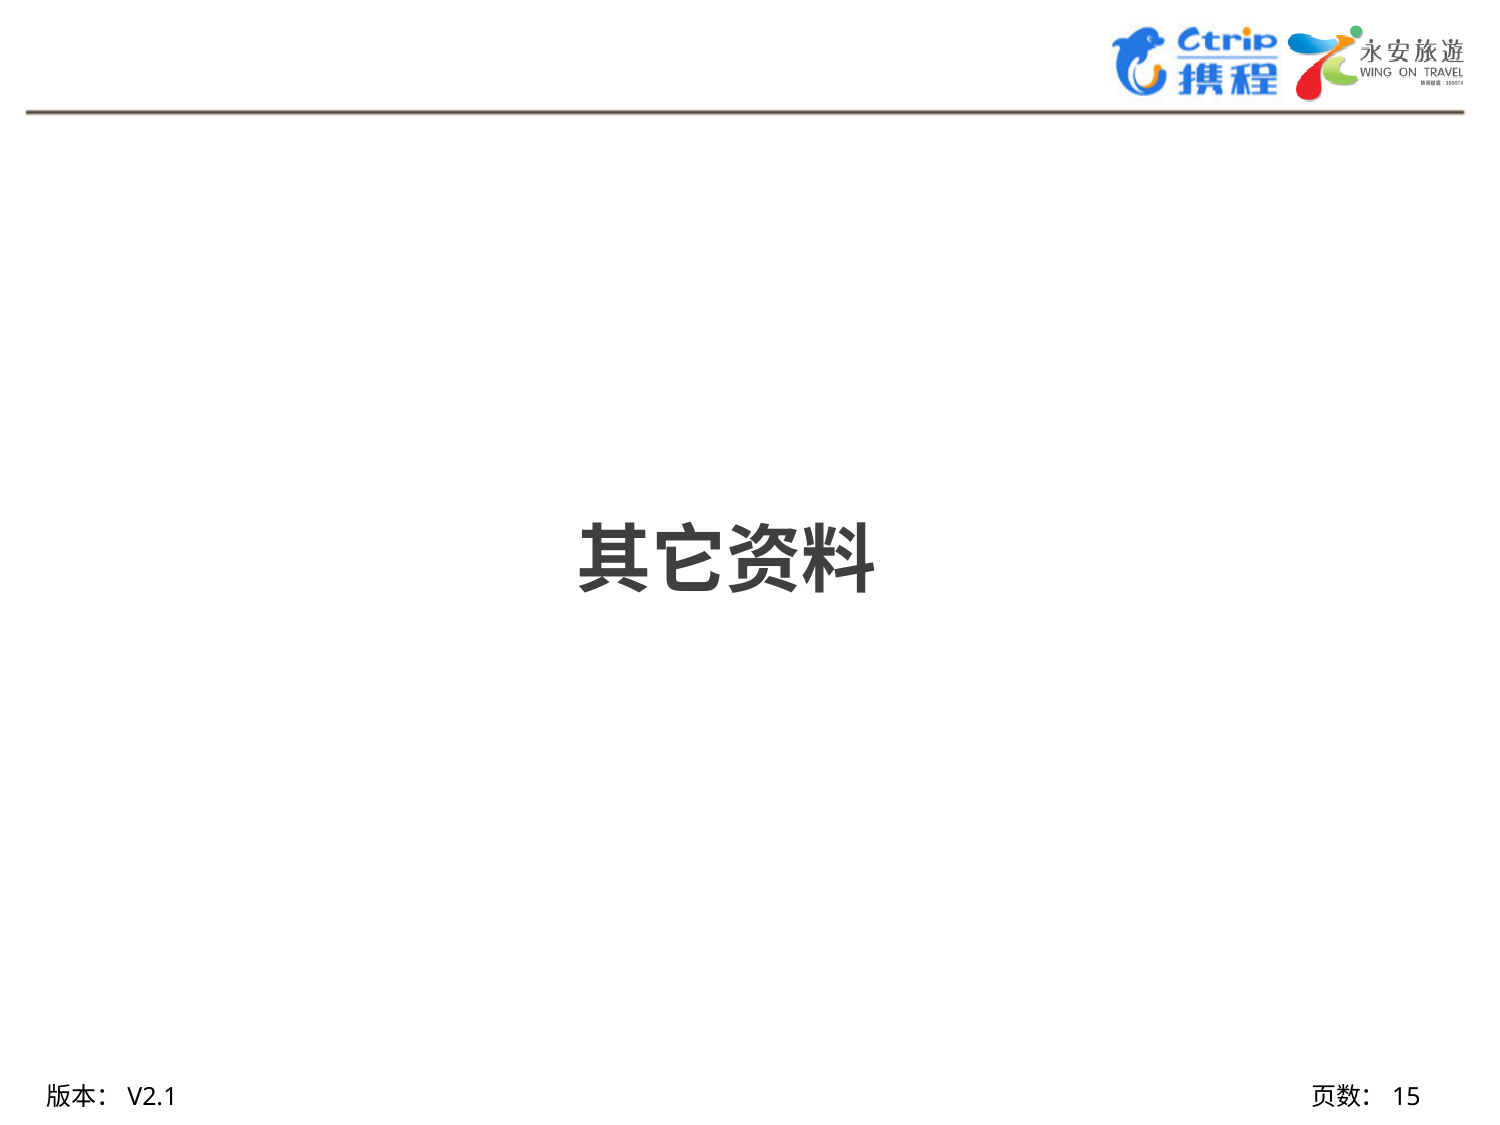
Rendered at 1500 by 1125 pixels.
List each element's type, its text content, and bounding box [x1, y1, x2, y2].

text_box 其它资料 [88, 456, 1364, 658]
picture [11, 7, 1483, 125]
